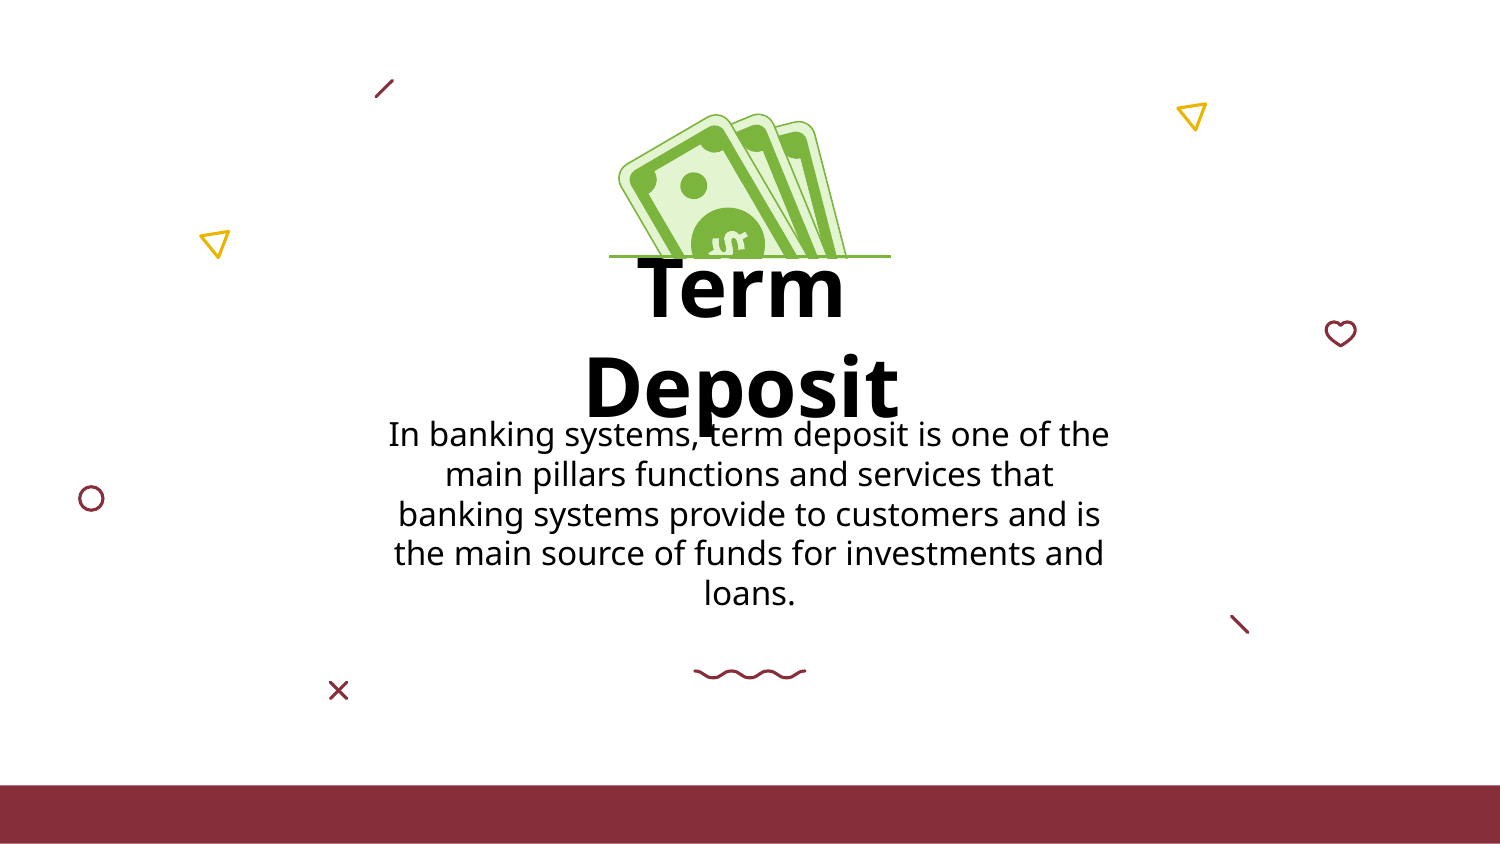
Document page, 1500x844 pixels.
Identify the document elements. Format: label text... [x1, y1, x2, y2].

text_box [617, 113, 848, 255]
title Term Deposit [457, 276, 1026, 392]
subtitle In banking systems, term deposit is one of the main pillars functions and services that banking systems provide to customers and is the main source of funds for investments and loans. [363, 397, 1137, 637]
